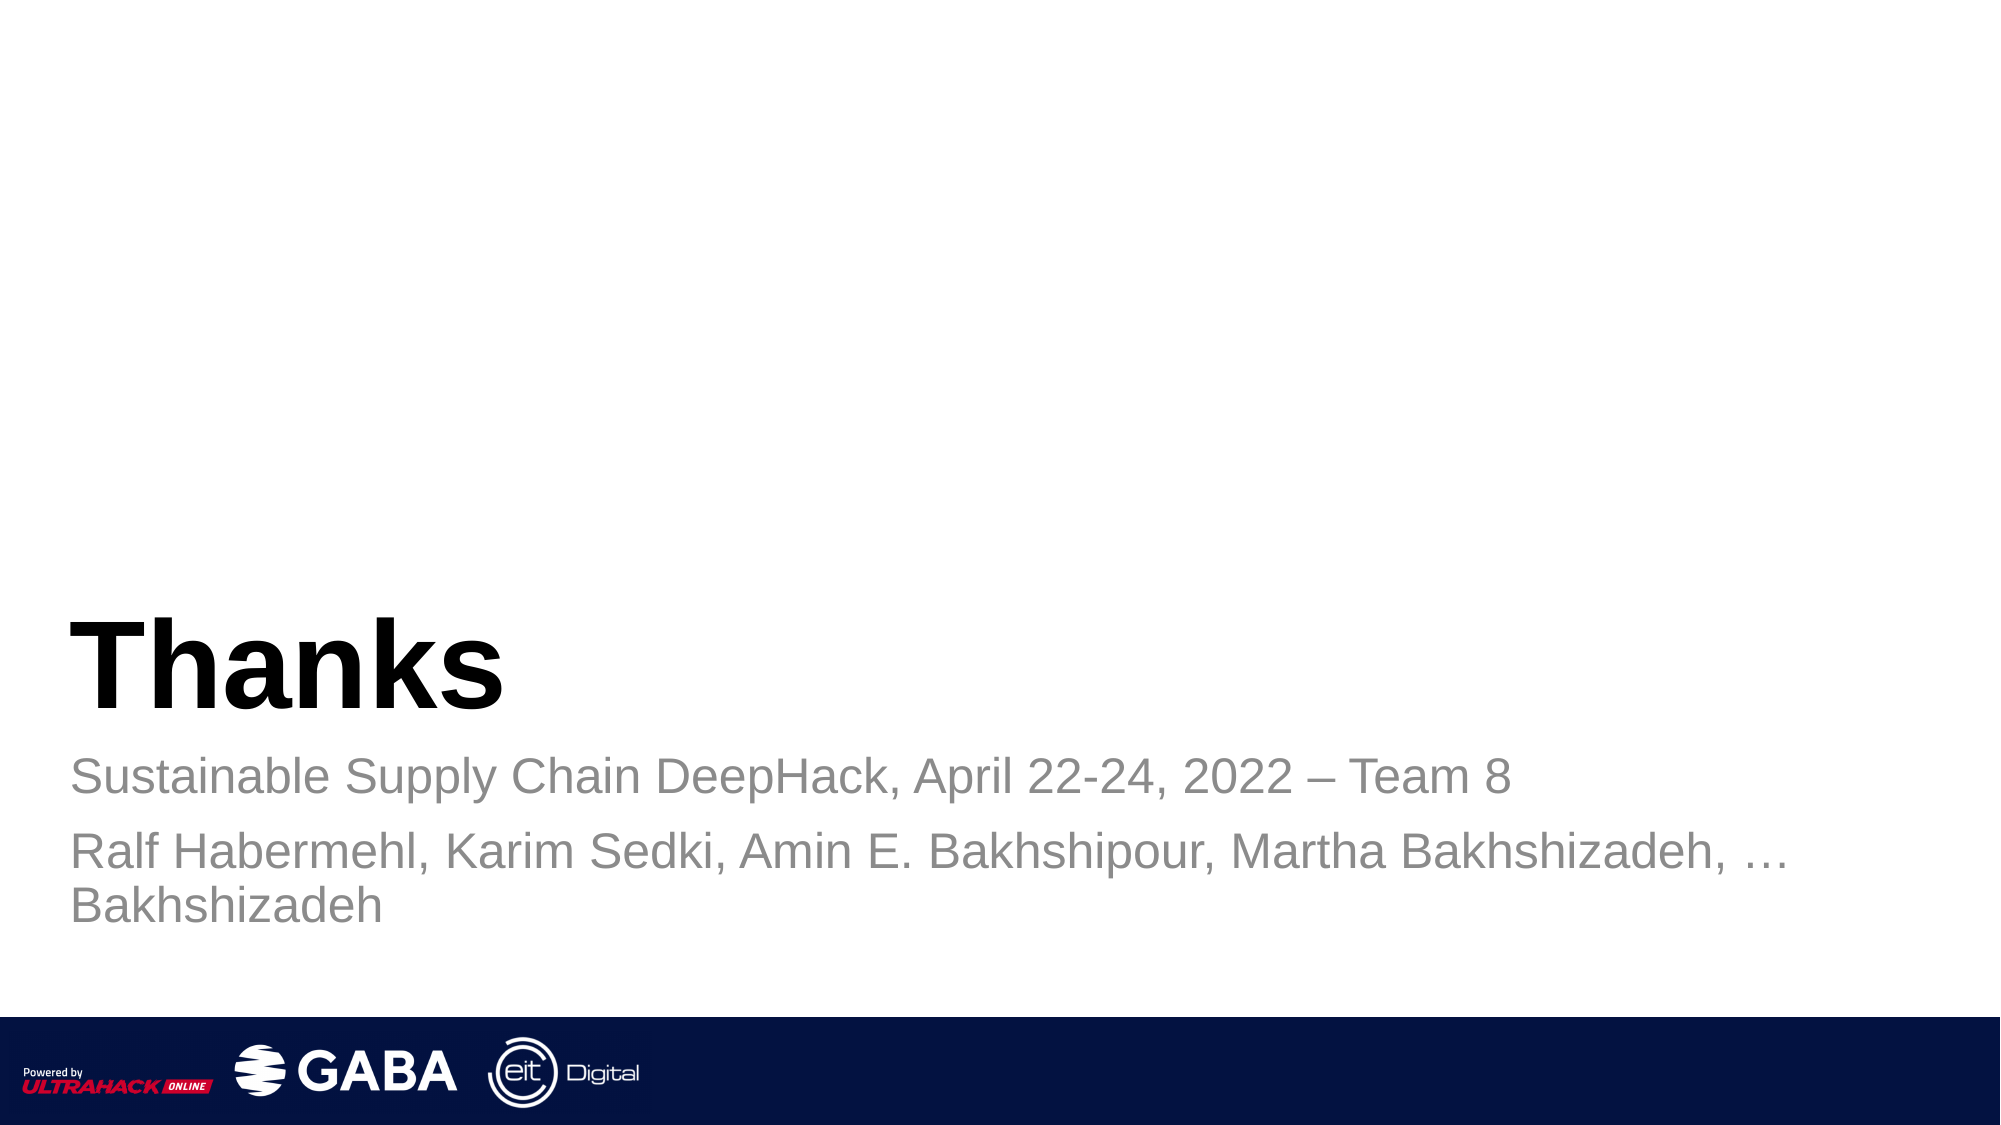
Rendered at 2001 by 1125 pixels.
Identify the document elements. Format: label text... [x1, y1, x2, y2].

list Sustainable Supply Chain DeepHack, April 22-24, 2022 – Team 8 Ralf Habermehl, Karim Sedki, Amin E. Bakhshipour, Martha Bakhshizadeh, … Bakhshizadeh [54, 743, 1857, 994]
picture [9, 1031, 652, 1114]
title Thanks [54, 190, 1857, 743]
